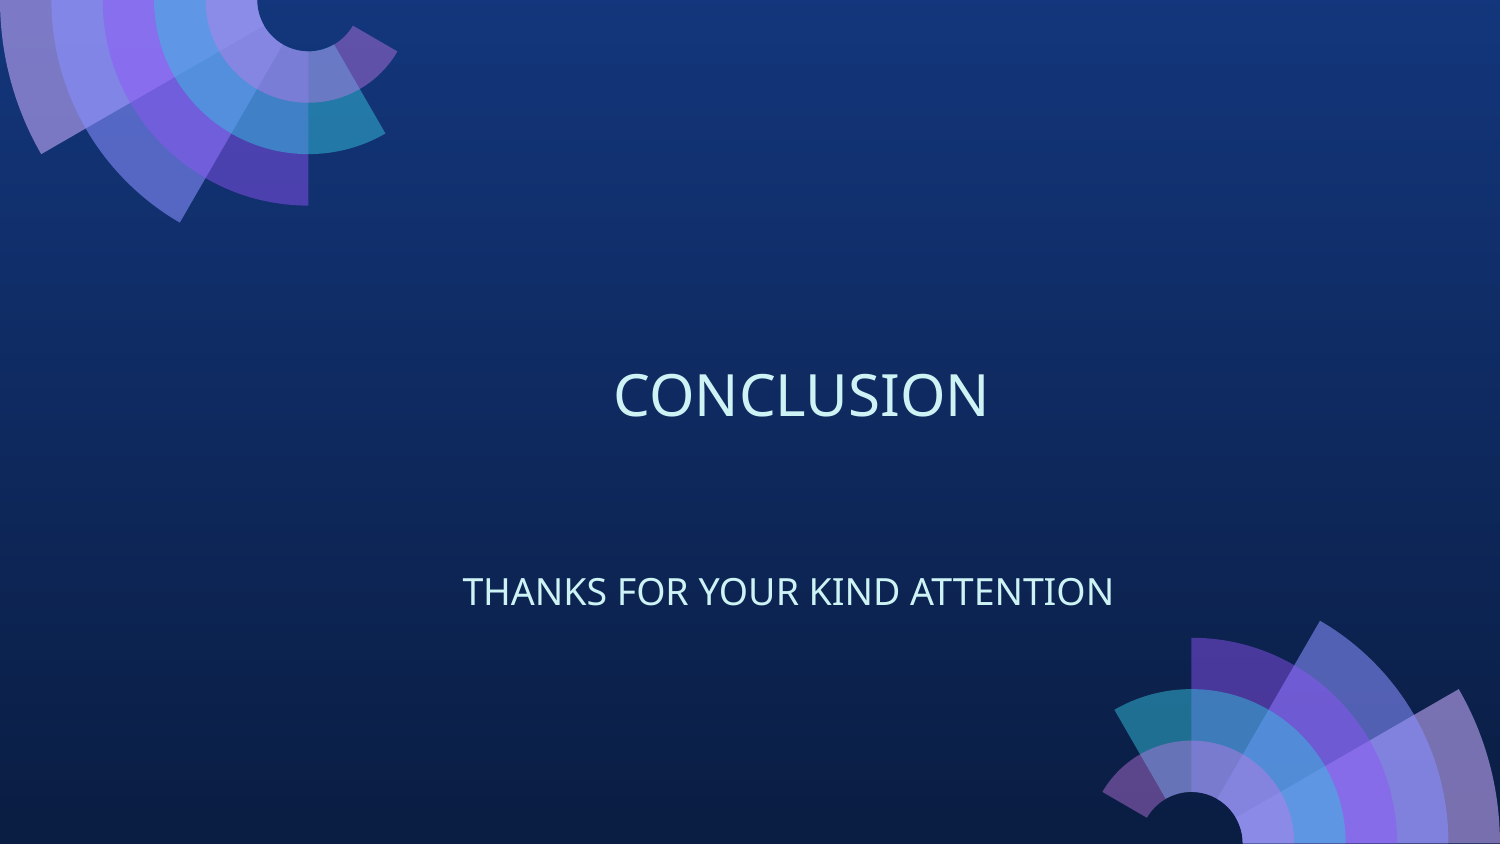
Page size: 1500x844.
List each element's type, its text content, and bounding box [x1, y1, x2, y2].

list THANKS FOR YOUR KIND ATTENTION [369, 553, 1195, 647]
title CONCLUSION [312, 301, 1292, 485]
